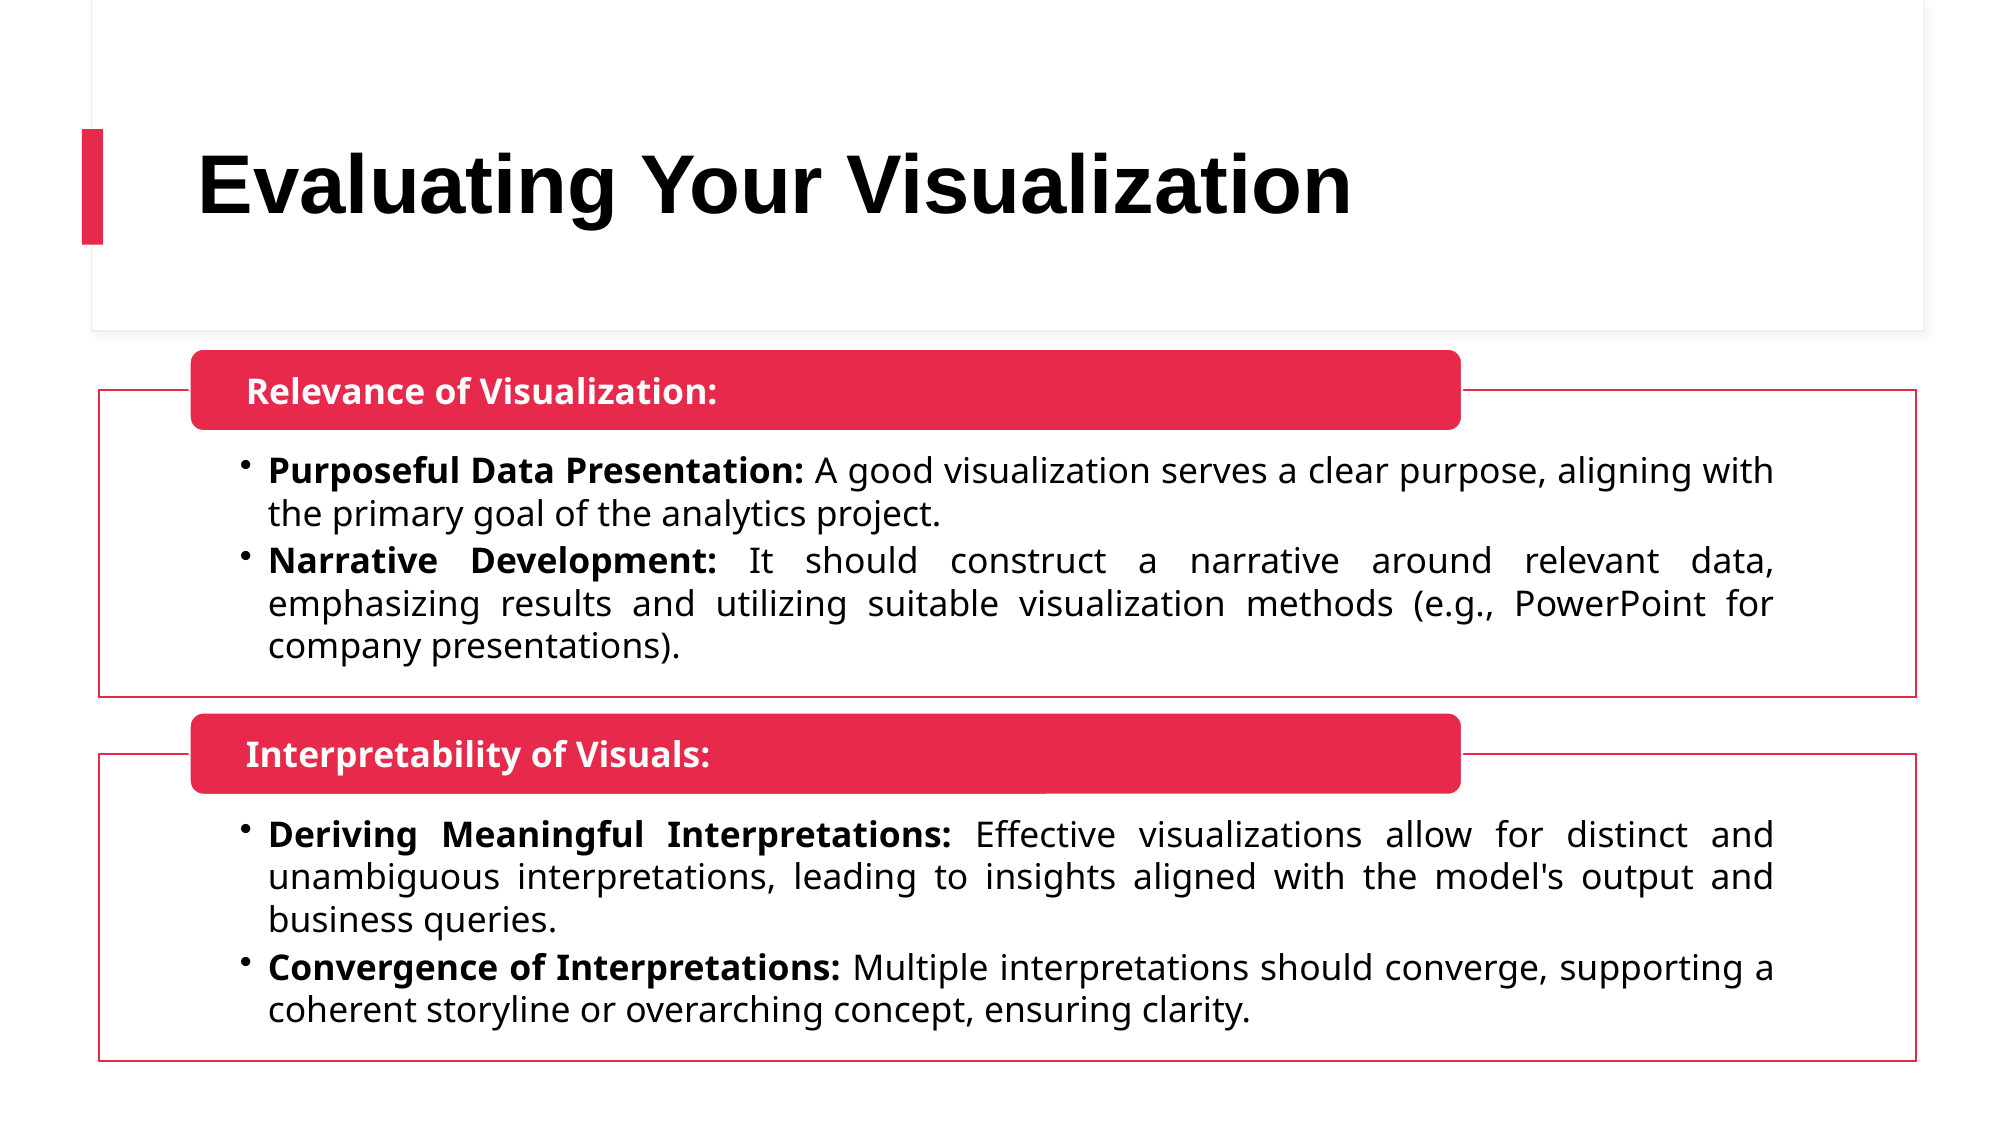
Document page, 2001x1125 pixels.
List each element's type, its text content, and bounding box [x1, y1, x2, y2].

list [98, 337, 1917, 1073]
title Evaluating Your Visualization [183, 90, 1851, 284]
